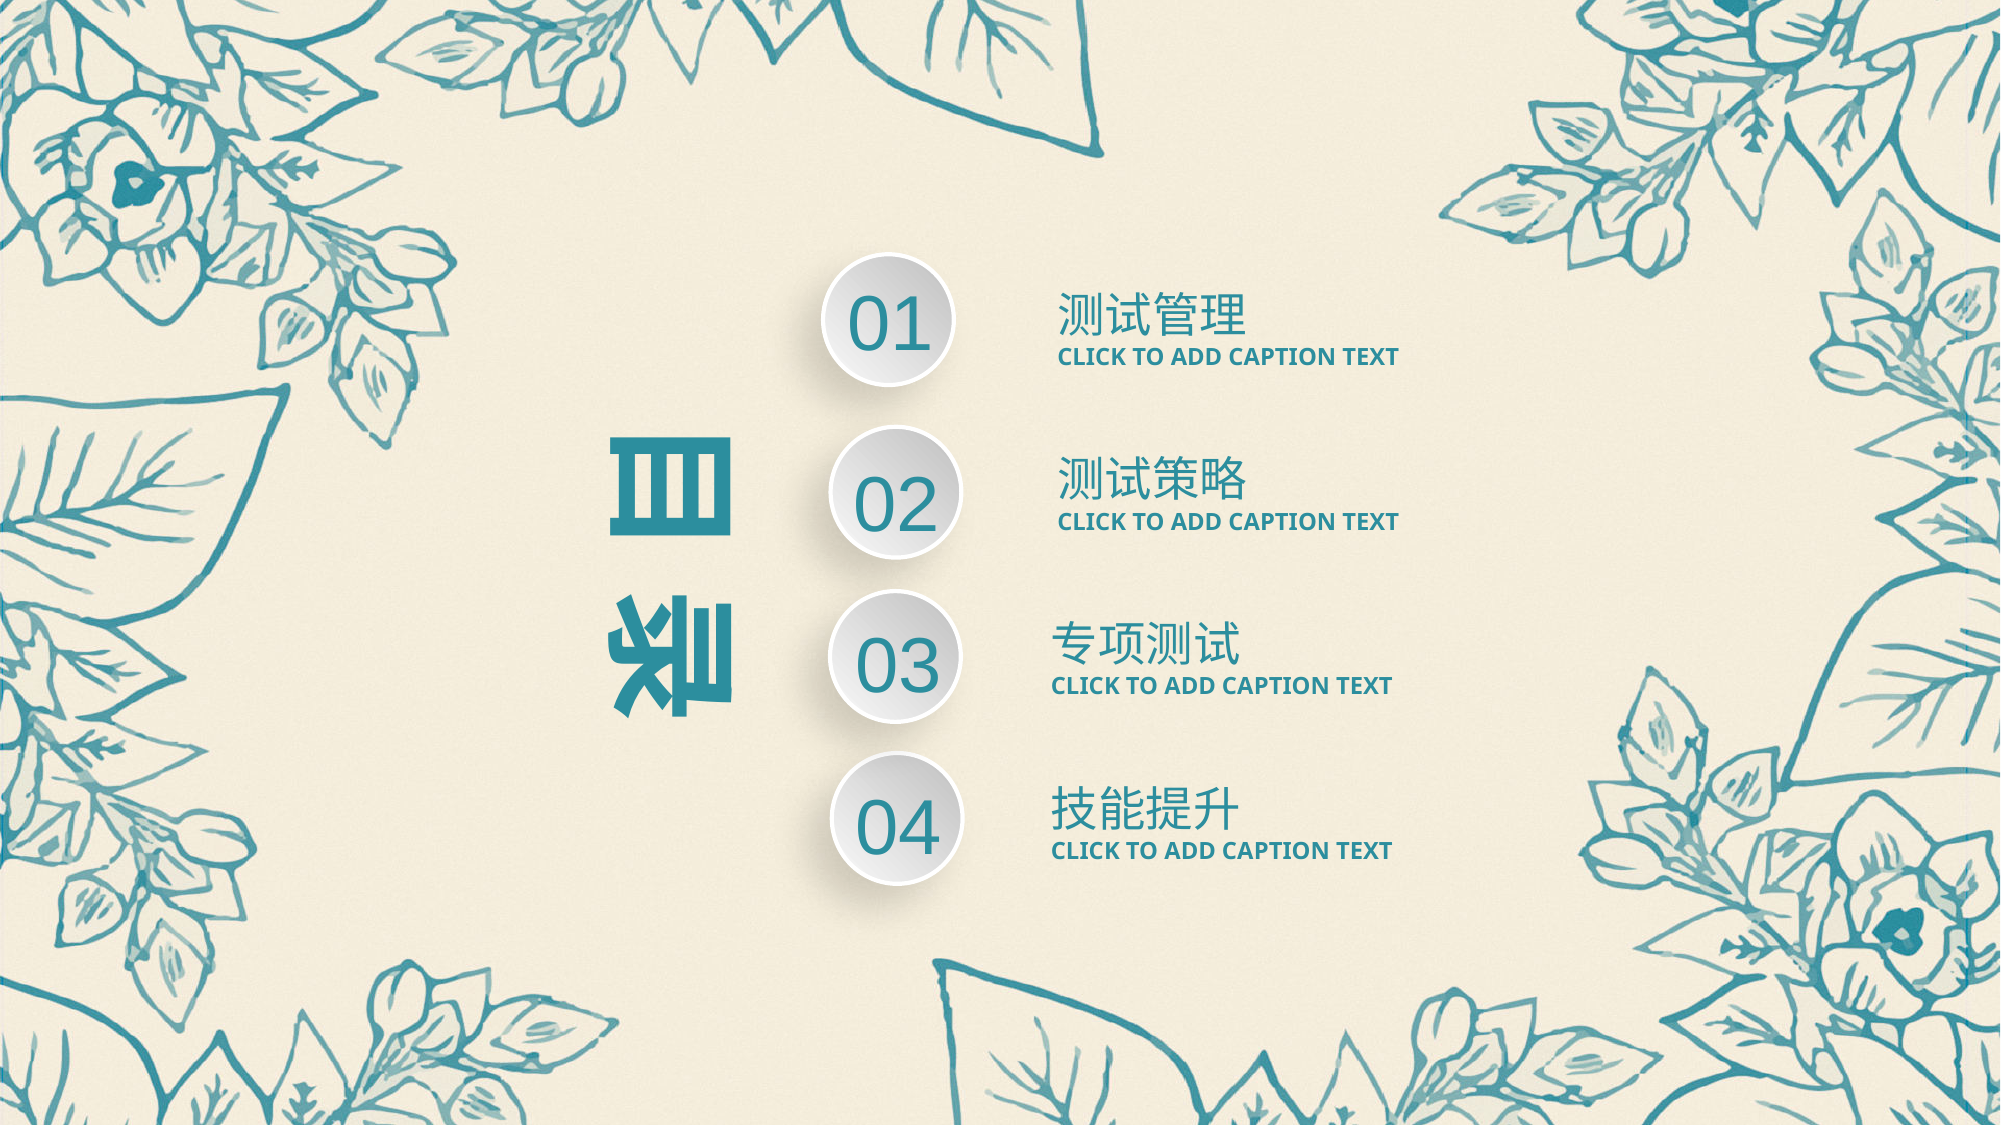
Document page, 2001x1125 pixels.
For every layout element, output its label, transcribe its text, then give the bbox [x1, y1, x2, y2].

text_box 测试策略 CLICK TO ADD CAPTION TEXT [1042, 441, 1415, 543]
picture [0, 0, 2001, 1125]
text_box 专项测试 CLICK TO ADD CAPTION TEXT [1036, 606, 1408, 707]
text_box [823, 254, 954, 386]
text_box 技能提升 CLICK TO ADD CAPTION TEXT [1036, 771, 1408, 872]
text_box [830, 426, 962, 558]
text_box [831, 752, 963, 884]
text_box 测试管理 CLICK TO ADD CAPTION TEXT [1042, 277, 1415, 378]
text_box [829, 591, 961, 722]
text_box 目 录 [592, 418, 760, 1076]
